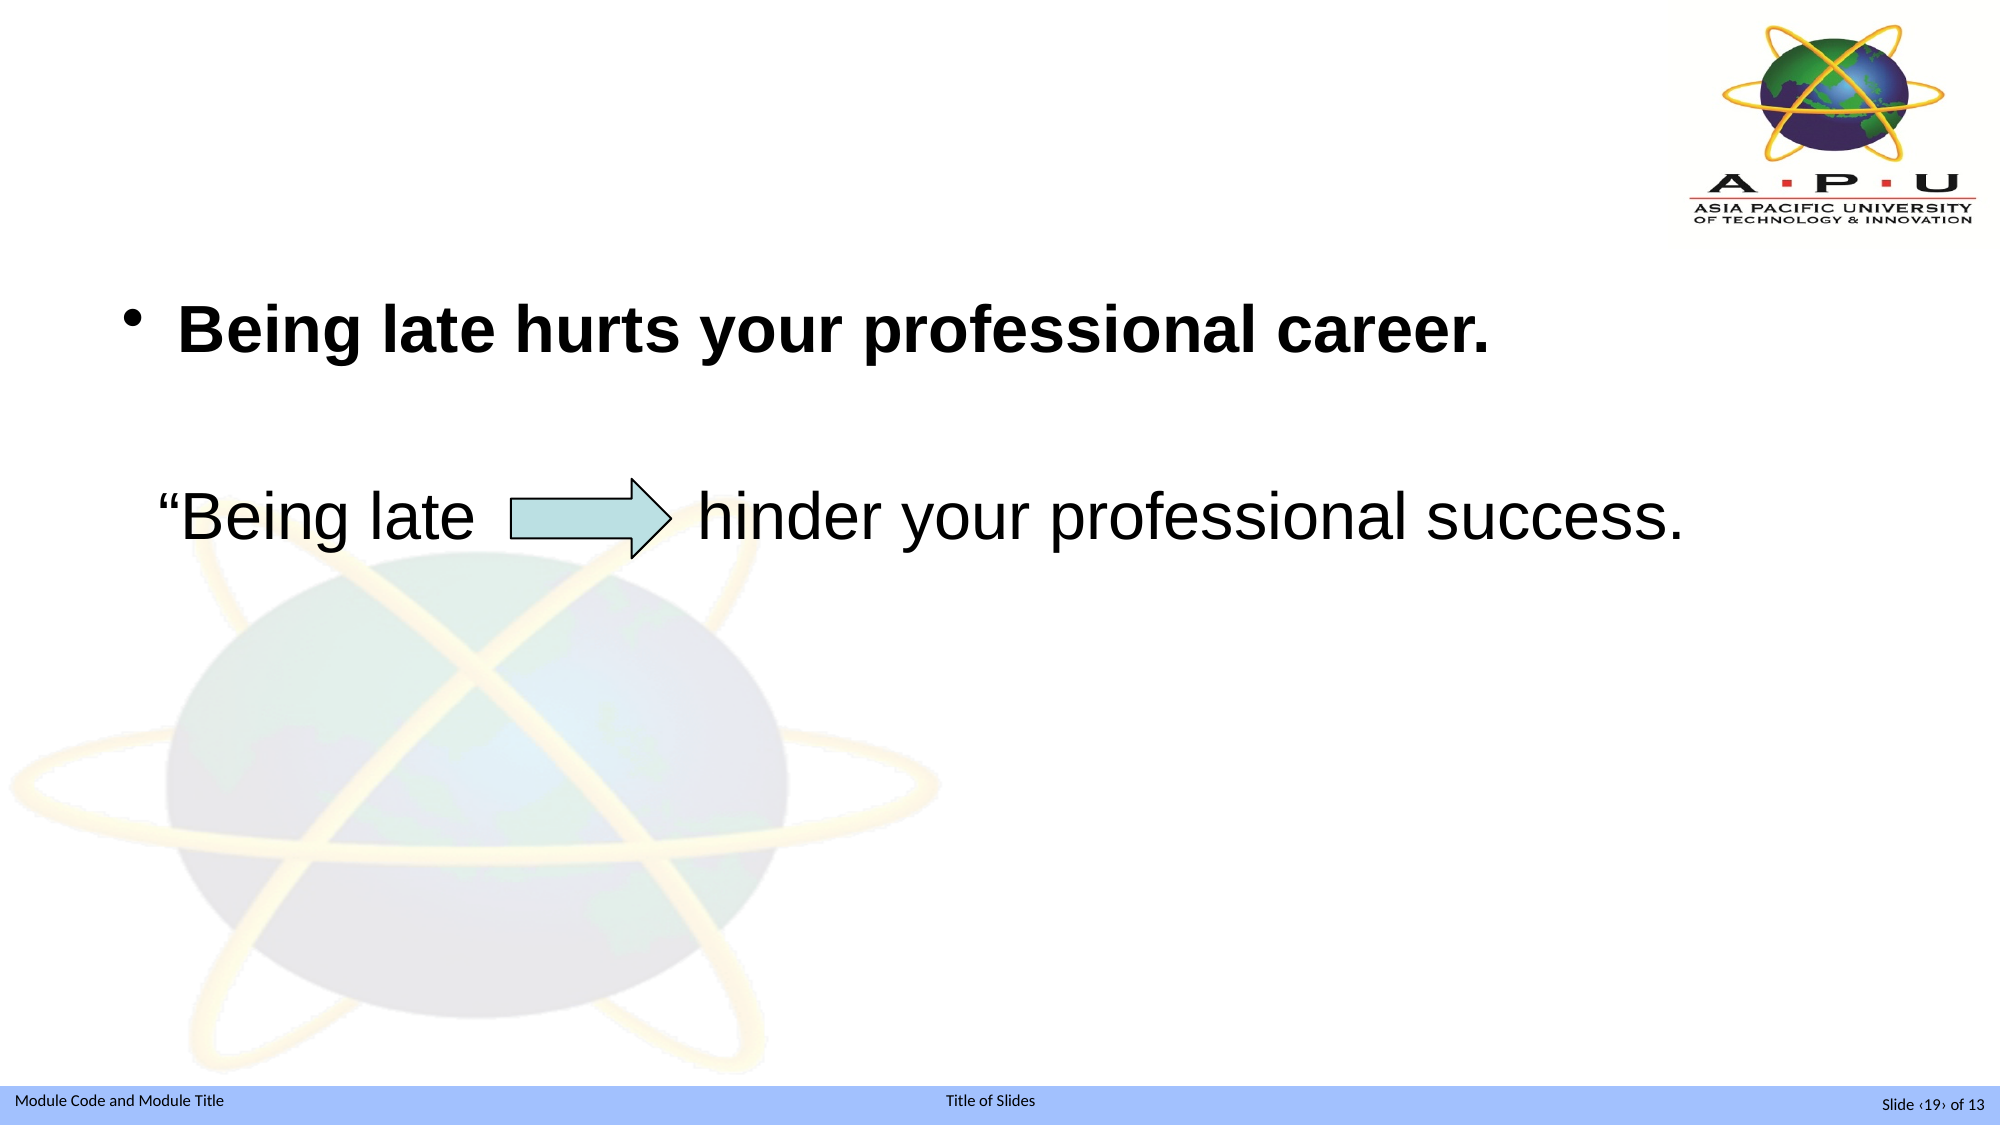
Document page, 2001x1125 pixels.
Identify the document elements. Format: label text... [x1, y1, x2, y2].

footer Slide ‹19› of 13 [1366, 1086, 2000, 1125]
picture [1668, 0, 2000, 249]
list Being late hurts your professional career. “Being late hinder your professional success. [106, 278, 1907, 1021]
text_box [510, 478, 672, 559]
